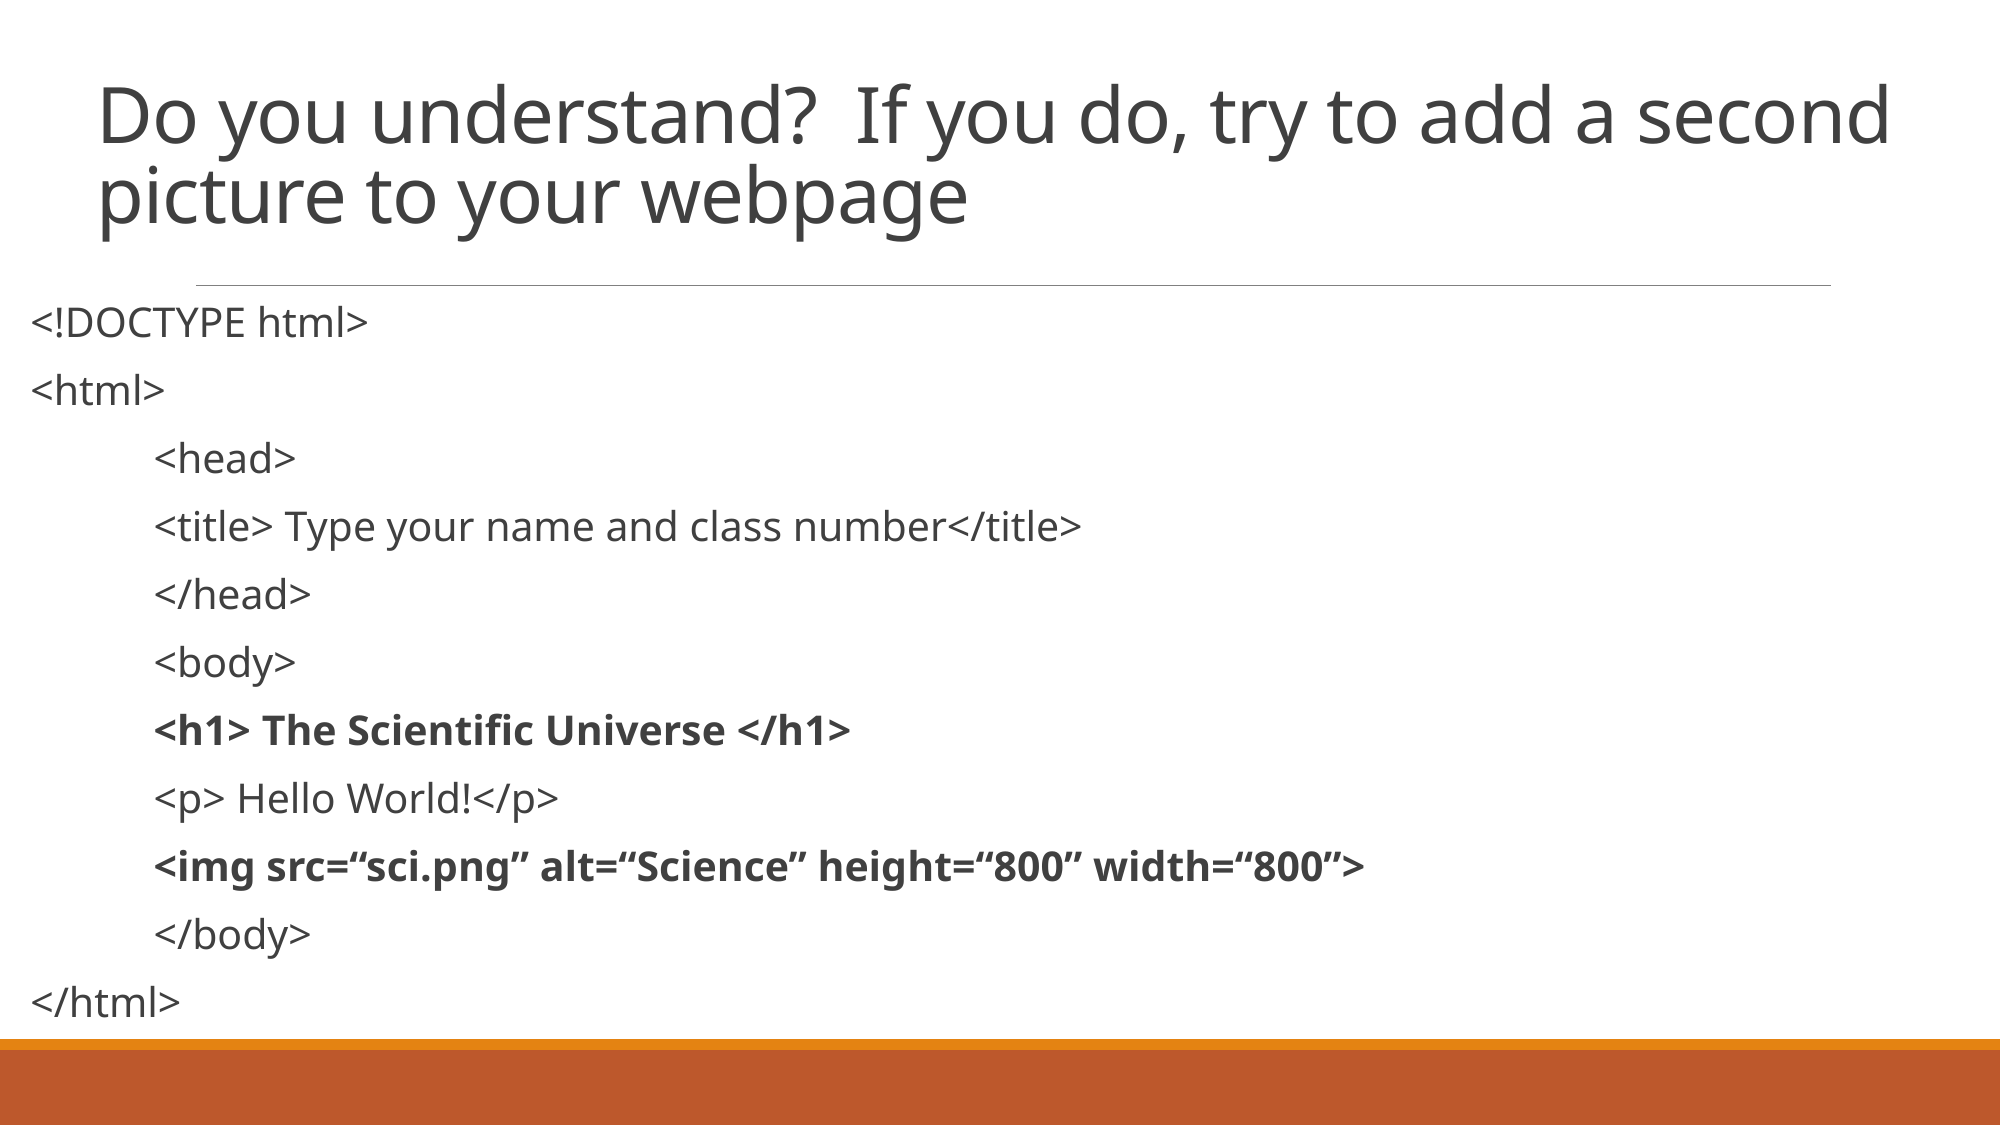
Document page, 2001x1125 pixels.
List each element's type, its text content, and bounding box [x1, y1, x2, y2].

list <!DOCTYPE html> <html> <head> <title> Type your name and class number</title> </head> <body> <h1> The Scientific Universe </h1> <p> Hello World!</p> <img src=“sci.png” alt=“Science” height=“800” width=“800”> </body> </html> [17, 226, 2000, 1040]
title Do you understand? If you do, try to add a second picture to your webpage [81, 72, 1936, 226]
